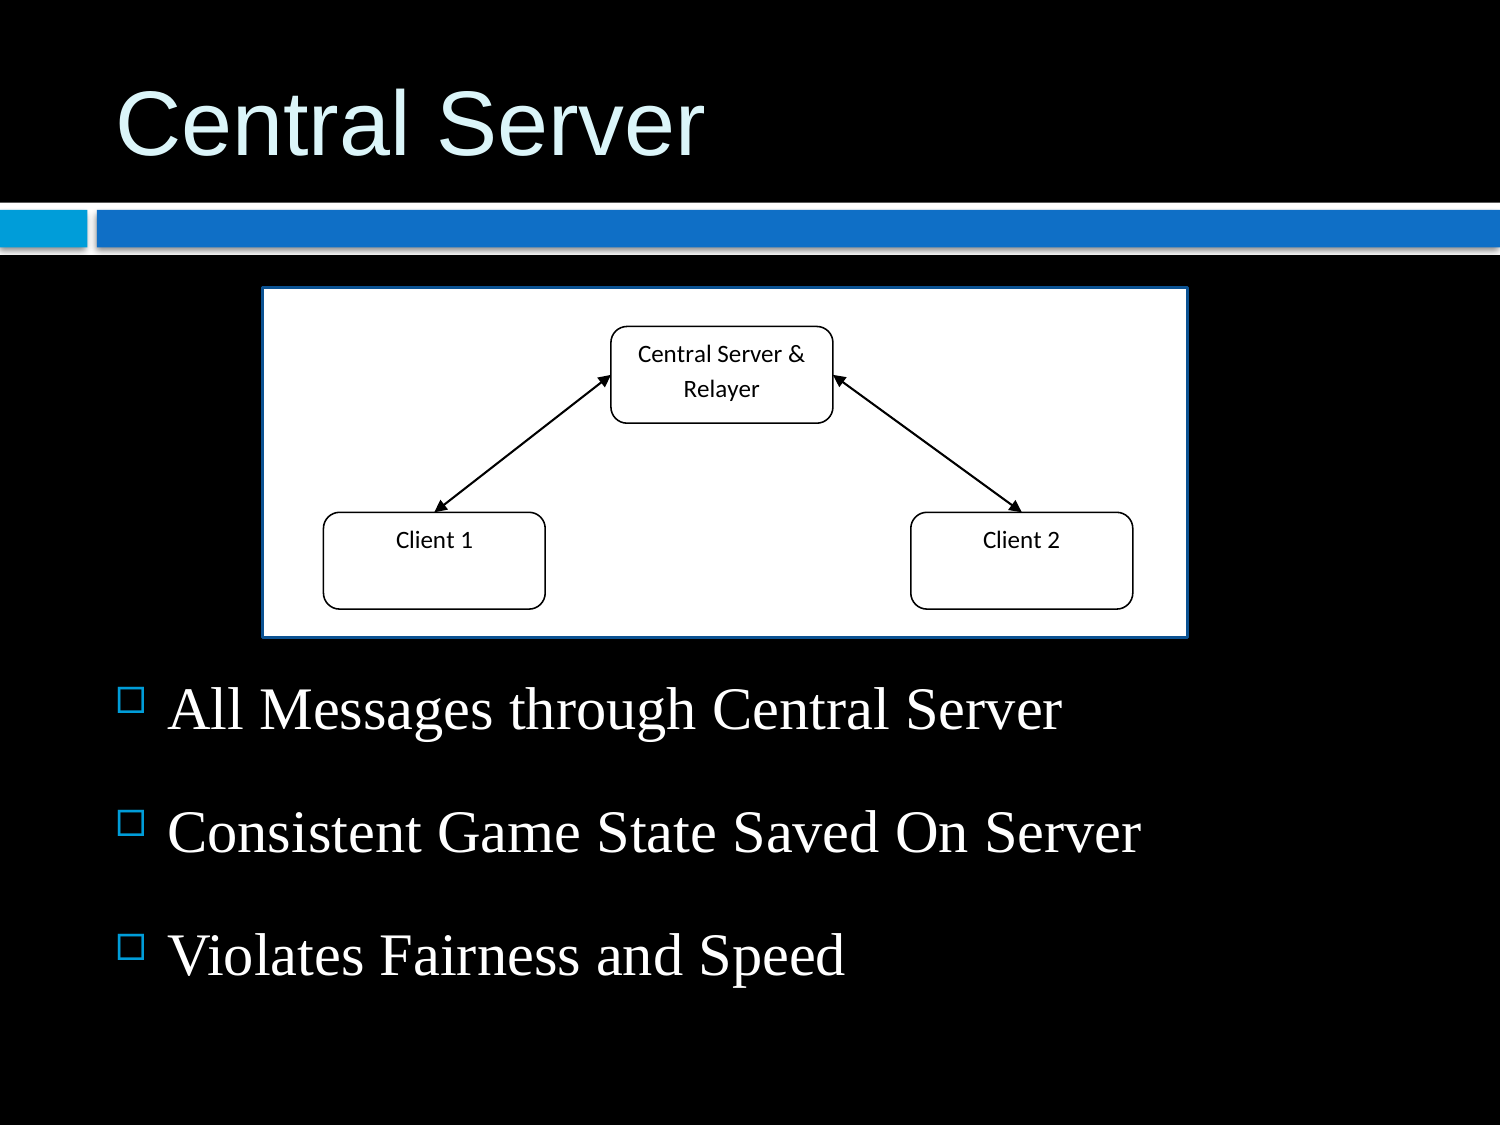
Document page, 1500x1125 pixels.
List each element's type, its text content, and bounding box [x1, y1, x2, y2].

list All Messages through Central Server Consistent Game State Saved On Server Violates Fairness and Speed [99, 624, 1438, 1038]
picture [262, 287, 1240, 660]
title Central Server [100, 37, 1439, 201]
